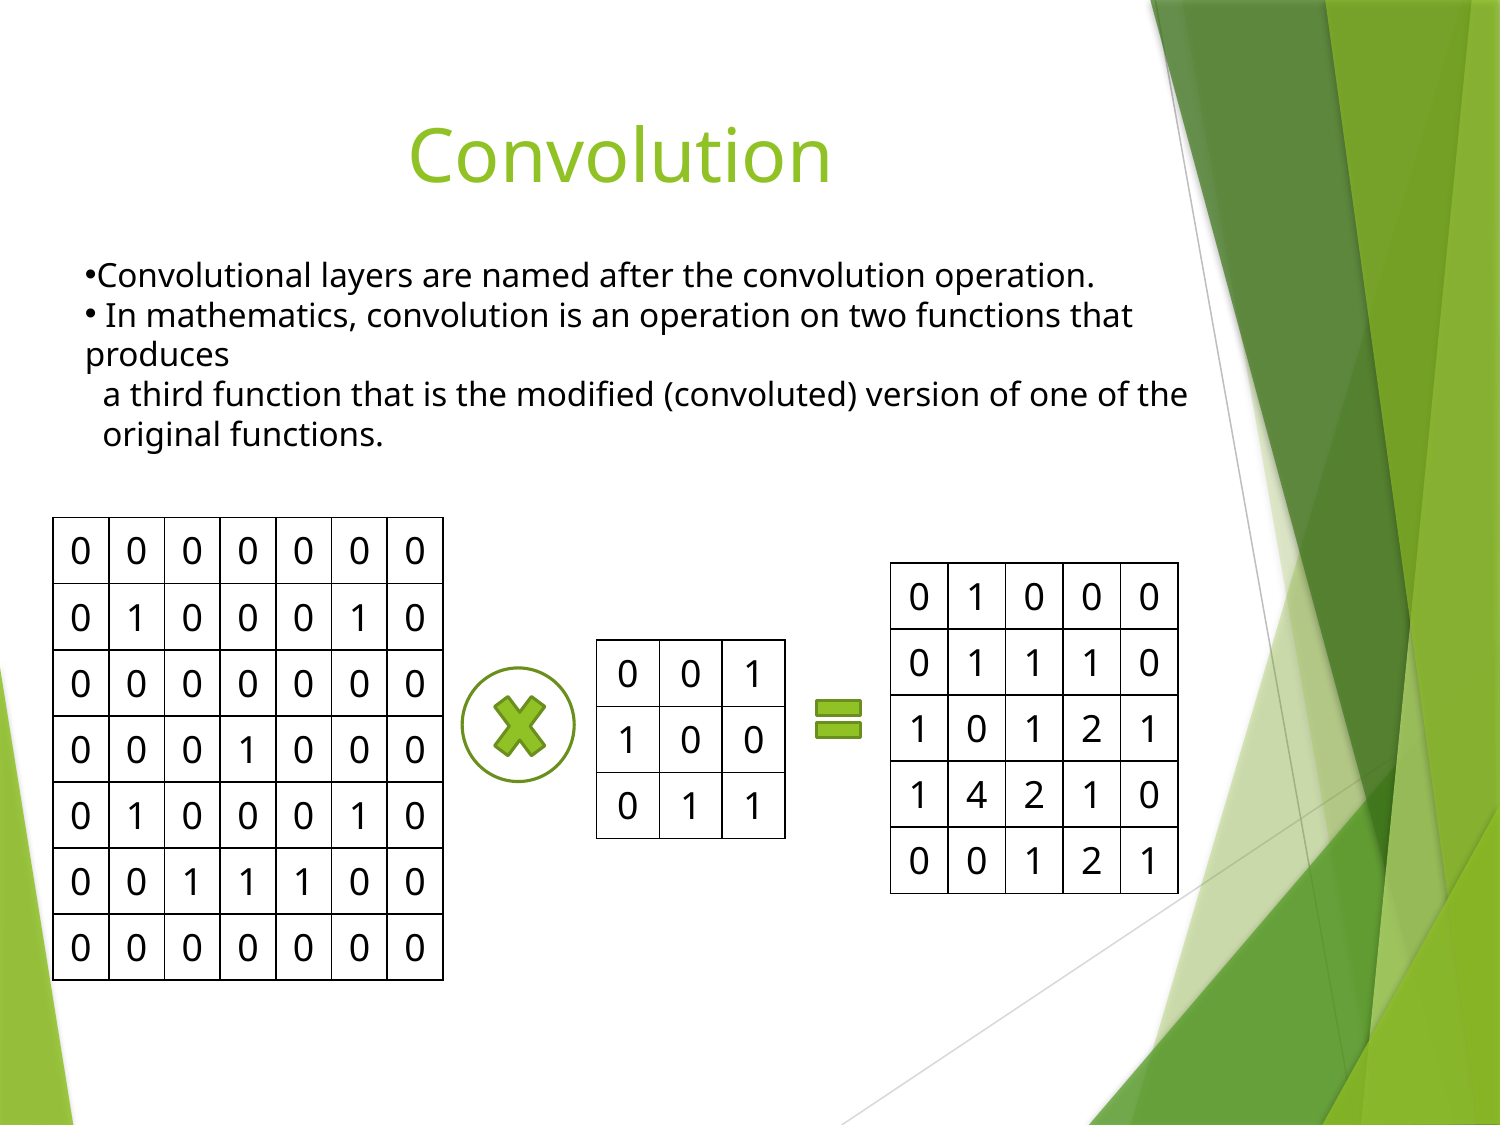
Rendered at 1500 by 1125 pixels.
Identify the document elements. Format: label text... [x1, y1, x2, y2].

table_cell 1 [110, 783, 164, 847]
table_cell 1 [221, 717, 275, 781]
table_cell 1 [165, 849, 219, 913]
table_header 0 [1121, 564, 1177, 628]
table_cell 1 [332, 783, 386, 847]
table_cell 1 [1121, 828, 1177, 893]
table_cell 0 [332, 849, 386, 913]
table_cell 0 [165, 783, 219, 847]
table_cell 0 [277, 783, 331, 847]
table_header 0 [221, 541, 275, 583]
table_cell 0 [332, 915, 386, 979]
table_cell 0 [388, 717, 442, 781]
table_header 0 [110, 541, 164, 583]
table_header 0 [1064, 564, 1120, 628]
table_cell 0 [332, 651, 386, 715]
text_box Convolutional layers are named after the convolution operation. In mathematics, convolution is an operation on two functions that produces a third function that is the modified (convoluted) version of one of the original functions. [70, 246, 1289, 541]
table_cell 1 [332, 584, 386, 649]
table_header 0 [277, 541, 331, 583]
table_header 0 [597, 641, 659, 706]
table_cell 1 [660, 773, 721, 838]
table_cell 0 [949, 828, 1005, 893]
table_cell 1 [1064, 762, 1120, 826]
table_cell 0 [221, 783, 275, 847]
table_cell 0 [277, 717, 331, 781]
table_cell 0 [723, 707, 784, 772]
table_cell 1 [1006, 828, 1062, 893]
table_cell 0 [165, 651, 219, 715]
table_cell 0 [110, 915, 164, 979]
table_cell 0 [221, 651, 275, 715]
table_header 1 [949, 564, 1005, 628]
table_cell 0 [388, 651, 442, 715]
table_cell 1 [949, 630, 1005, 694]
table_cell 1 [110, 584, 164, 649]
table_cell 0 [388, 584, 442, 649]
table_cell 1 [1064, 630, 1120, 694]
table_header 0 [165, 541, 219, 583]
table_cell 0 [277, 915, 331, 979]
table_header 1 [723, 641, 784, 706]
table_cell 0 [891, 630, 947, 694]
text_box [815, 721, 862, 739]
table_cell 0 [949, 696, 1005, 760]
table_cell 1 [1006, 630, 1062, 694]
table_cell 4 [949, 762, 1005, 826]
table_cell 0 [660, 707, 721, 772]
table_cell 0 [221, 915, 275, 979]
table_cell 1 [221, 849, 275, 913]
table_cell 0 [110, 849, 164, 913]
table_cell 0 [54, 783, 108, 847]
table_cell 0 [165, 717, 219, 781]
table_cell 0 [110, 717, 164, 781]
table_cell 0 [388, 915, 442, 979]
table_cell 2 [1064, 828, 1120, 893]
table_header 0 [660, 641, 721, 706]
table_cell 2 [1006, 762, 1062, 826]
table_cell 1 [891, 696, 947, 760]
table_cell 0 [277, 651, 331, 715]
table_cell 0 [54, 651, 108, 715]
table_cell 1 [723, 773, 784, 838]
table_cell 0 [332, 717, 386, 781]
table_header 0 [891, 564, 947, 628]
text_box [815, 699, 862, 717]
table_cell 0 [597, 773, 659, 838]
table_cell 0 [165, 915, 219, 979]
table_cell 0 [891, 828, 947, 893]
table_cell 2 [1064, 696, 1120, 760]
table_header 0 [332, 541, 386, 583]
table_cell 0 [54, 915, 108, 979]
table_cell 0 [54, 849, 108, 913]
table_cell 1 [891, 762, 947, 826]
table_cell 1 [597, 707, 659, 772]
table_cell 0 [165, 584, 219, 649]
text_box [460, 666, 576, 784]
table_header 0 [1006, 564, 1062, 628]
table_cell 0 [277, 584, 331, 649]
table_cell 0 [1121, 762, 1177, 826]
table_cell 1 [1006, 696, 1062, 760]
table_cell 0 [388, 783, 442, 847]
table_cell 1 [277, 849, 331, 913]
table_cell 0 [221, 584, 275, 649]
table_cell 0 [54, 717, 108, 781]
table_cell 0 [54, 584, 108, 649]
table_cell 1 [1121, 696, 1177, 760]
title Convolution [99, 99, 1142, 246]
table_cell 0 [110, 651, 164, 715]
table_header 0 [388, 541, 442, 583]
table_cell 0 [1121, 630, 1177, 694]
table_header 0 [54, 518, 108, 583]
table_cell 0 [388, 849, 442, 913]
